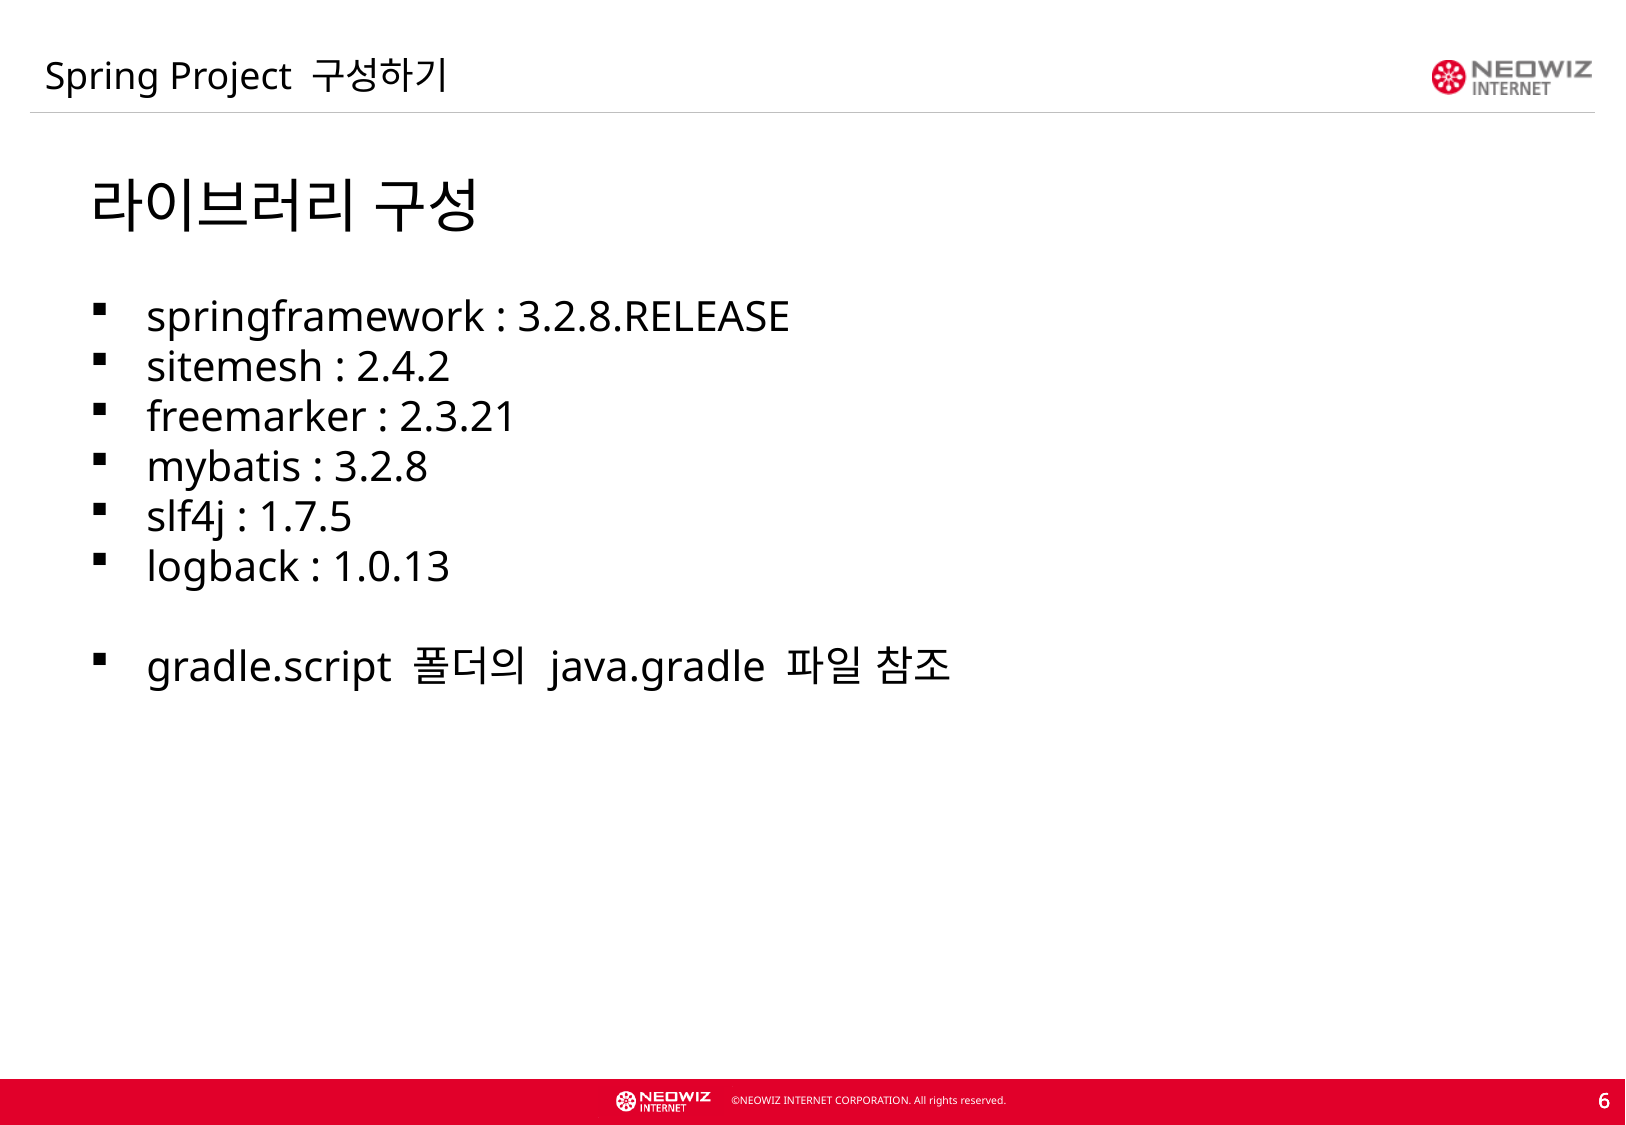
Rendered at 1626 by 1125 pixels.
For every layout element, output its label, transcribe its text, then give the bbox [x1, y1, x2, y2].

text_box Spring Project 구성하기 [29, 30, 887, 118]
text_box 라이브러리 구성 springframework : 3.2.8.RELEASE sitemesh : 2.4.2 freemarker : 2.3.21 mybatis : 3.2.8 slf4j : 1.7.5 logback : 1.0.13 gradle.script 폴더의 java.gradle 파일 참조 [0, 112, 1625, 1080]
picture [598, 1086, 723, 1116]
text_box 6 [1245, 1080, 1625, 1125]
picture [1432, 60, 1592, 95]
